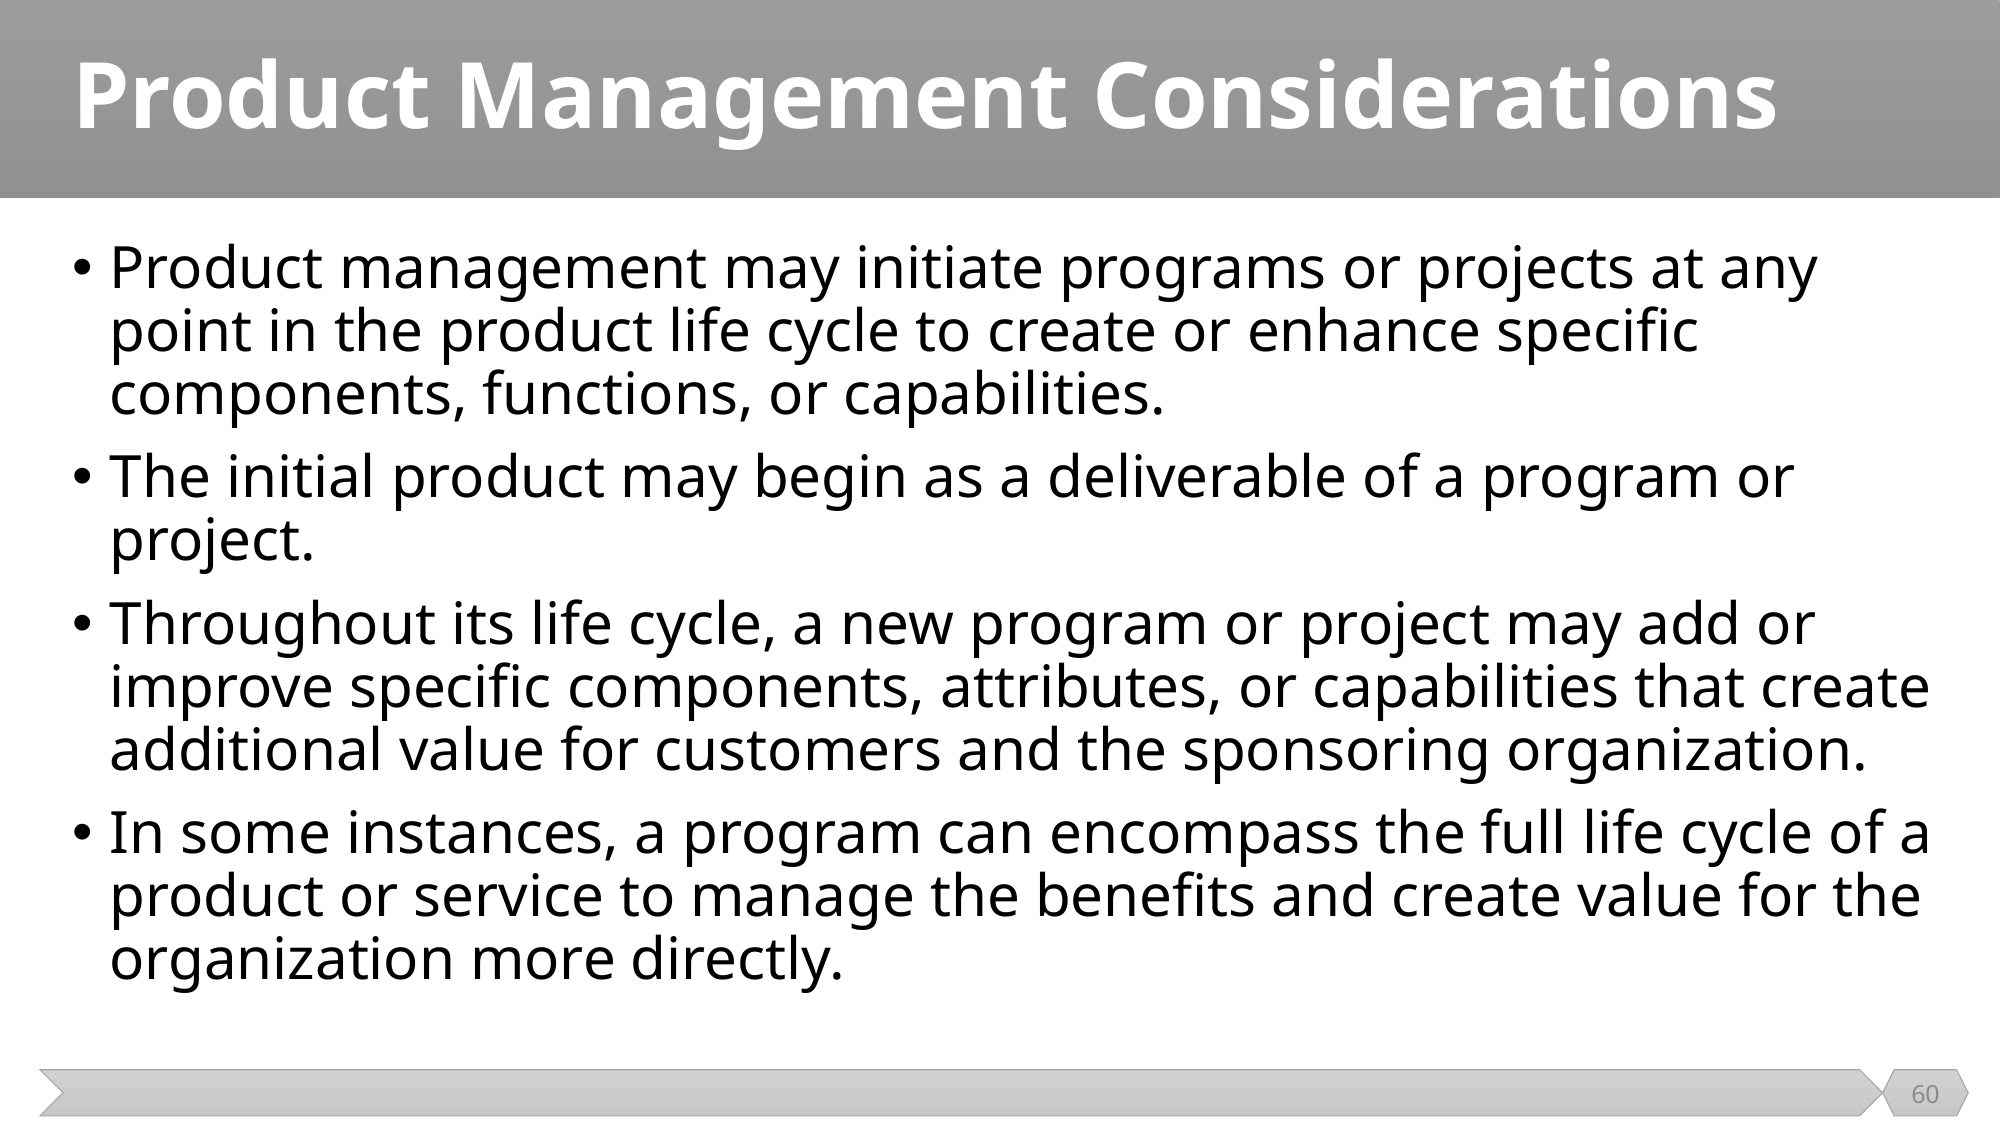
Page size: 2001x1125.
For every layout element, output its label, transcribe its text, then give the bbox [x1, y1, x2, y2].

list Product management may initiate programs or projects at any point in the product life cycle to create or enhance specific components, functions, or capabilities. The initial product may begin as a deliverable of a program or project. Throughout its life cycle, a new program or project may add or improve specific components, attributes, or capabilities that create additional value for customers and the sponsoring organization. In some instances, a program can encompass the full life cycle of a product or service to manage the benefits and create value for the organization more directly. [56, 230, 1969, 1010]
title Product Management Considerations [56, 0, 1969, 199]
slide_number 60 [1882, 1065, 1969, 1125]
